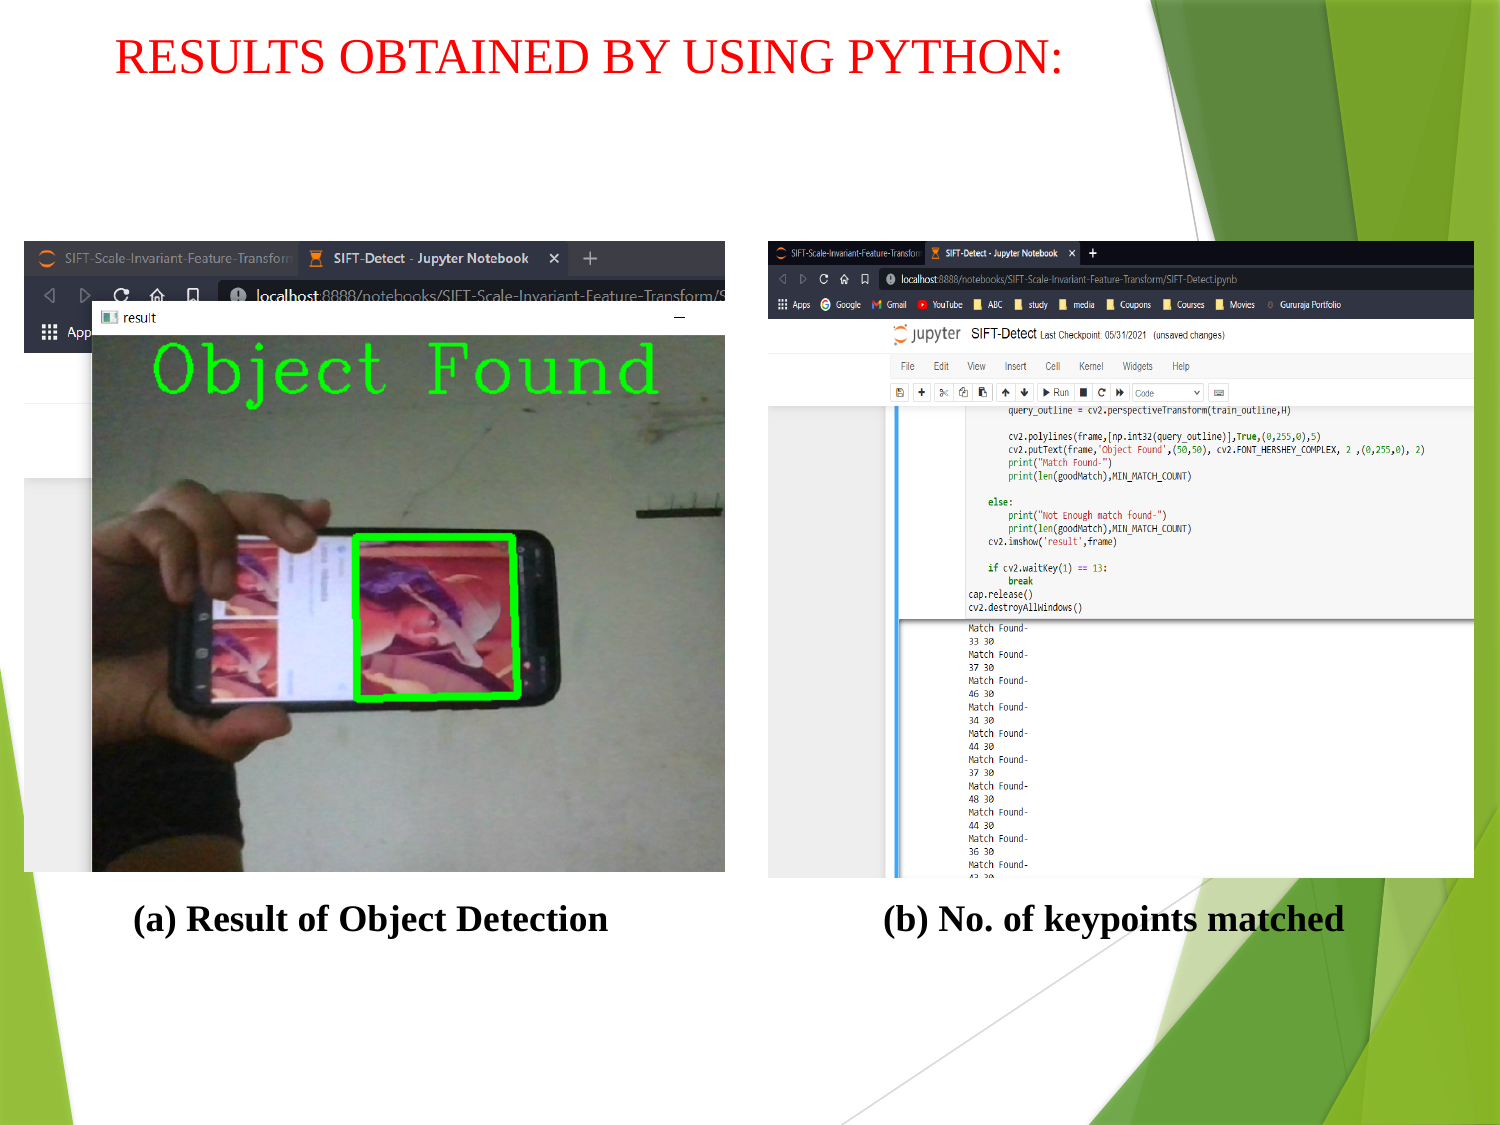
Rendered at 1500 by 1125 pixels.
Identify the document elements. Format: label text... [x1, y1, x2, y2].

picture [24, 240, 726, 872]
text_box RESULTS OBTAINED BY USING PYTHON: [99, 16, 1238, 92]
text_box (b) No. of keypoints matched [868, 888, 1360, 946]
picture [768, 241, 1474, 879]
text_box (a) Result of Object Detection [118, 887, 624, 947]
